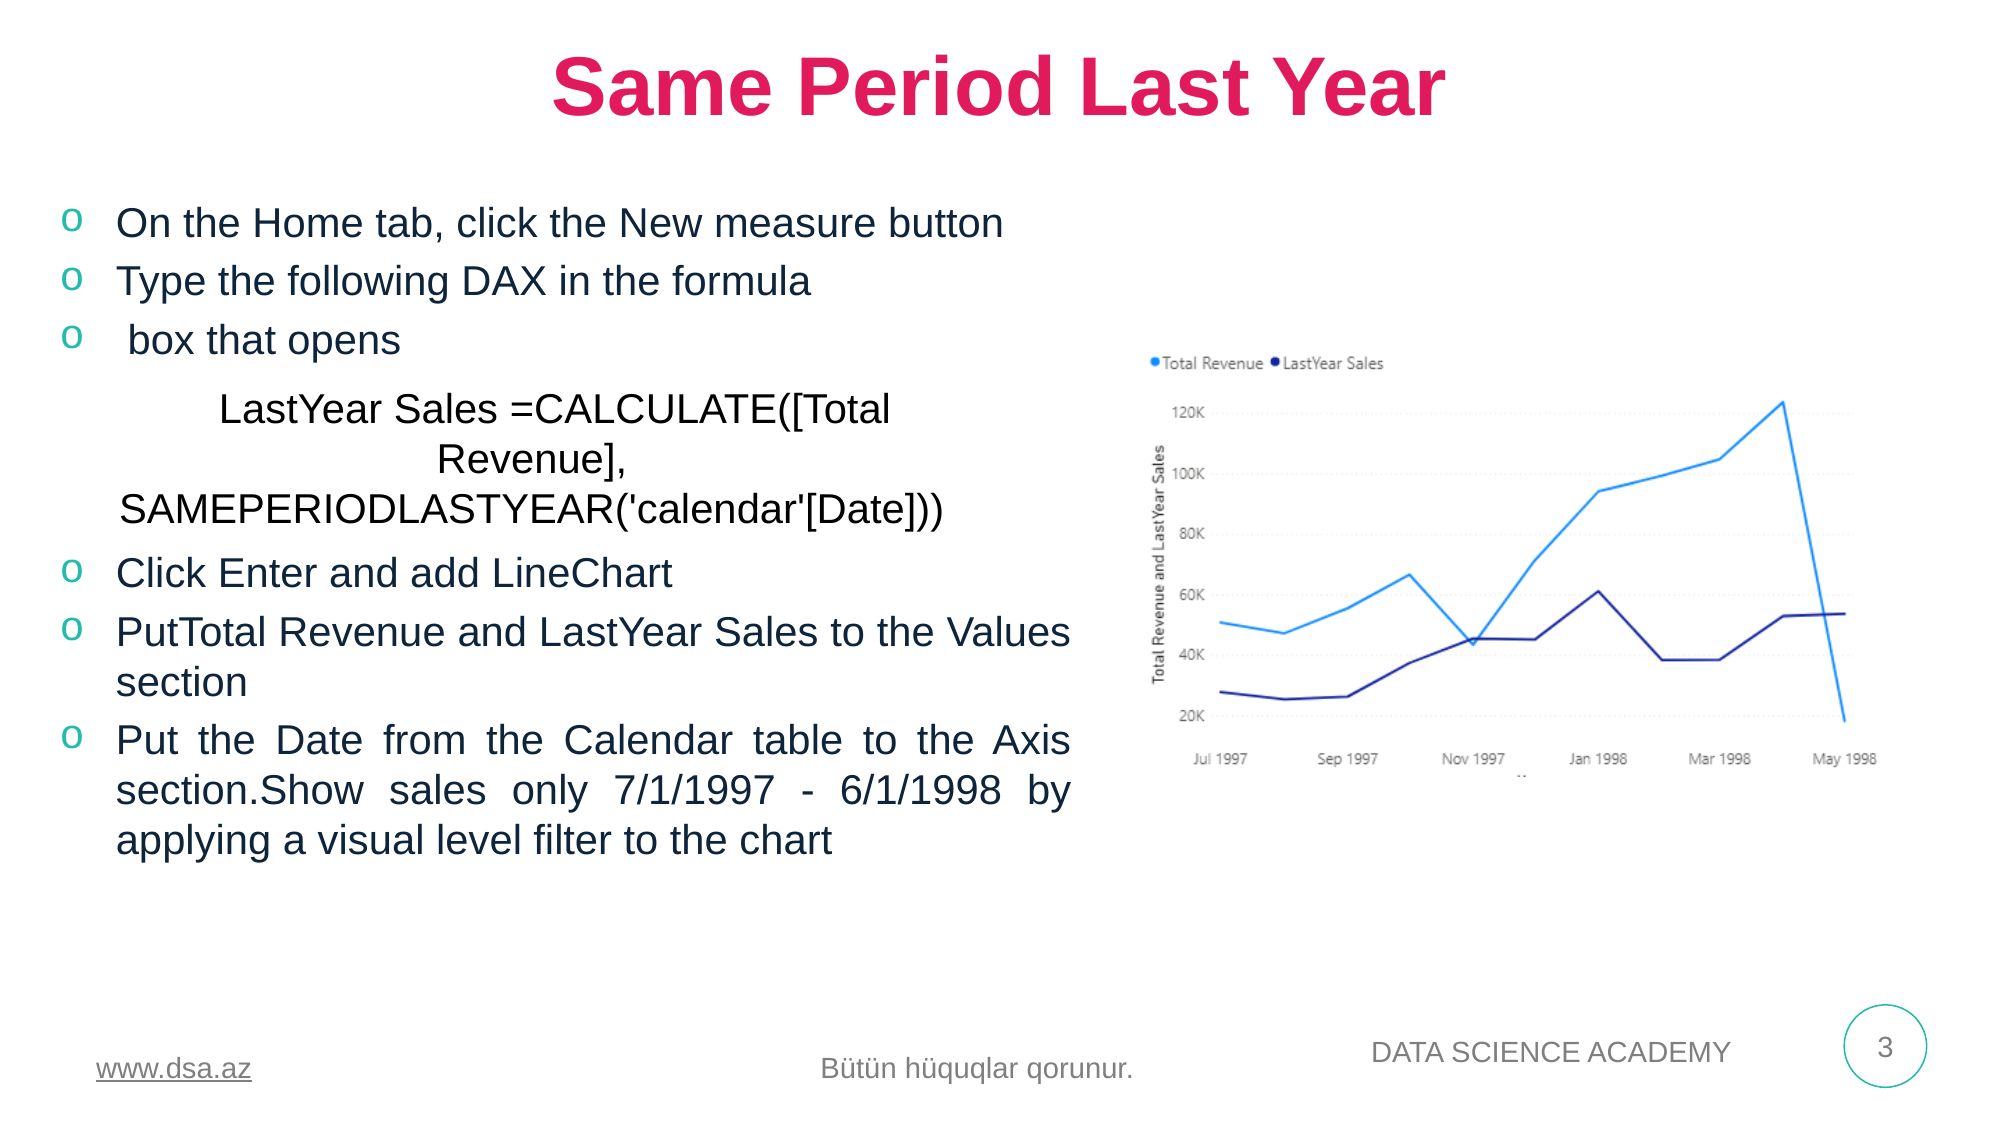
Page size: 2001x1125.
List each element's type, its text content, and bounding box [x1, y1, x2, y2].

text_box www.dsa.az Bütün hüquqlar qorunur. [80, 1011, 1218, 1092]
text_box Same Period Last Year [355, 5, 1645, 171]
picture [1139, 347, 1894, 778]
text_box 3 [1919, 1020, 1936, 1071]
text_box DATA SCIENCE ACADEMY [1273, 1025, 1830, 1076]
text_box LastYear Sales =CALCULATE([Total Revenue], SAMEPERIODLASTYEAR('calendar'[Date])) [81, 369, 982, 544]
text_box 3 [1834, 1020, 1852, 1071]
text_box On the Home tab, click the New measure button Type the following DAX in the formula box that opens Click Enter and add LineChart PutTotal Revenue and LastYear Sales to the Values section Put the Date from the Calendar table to the Axis section.Show sales only 7/1/1997 - 6/1/1998 by applying a visual level filter to the chart [44, 188, 1087, 1028]
text_box [1844, 1004, 1927, 1088]
